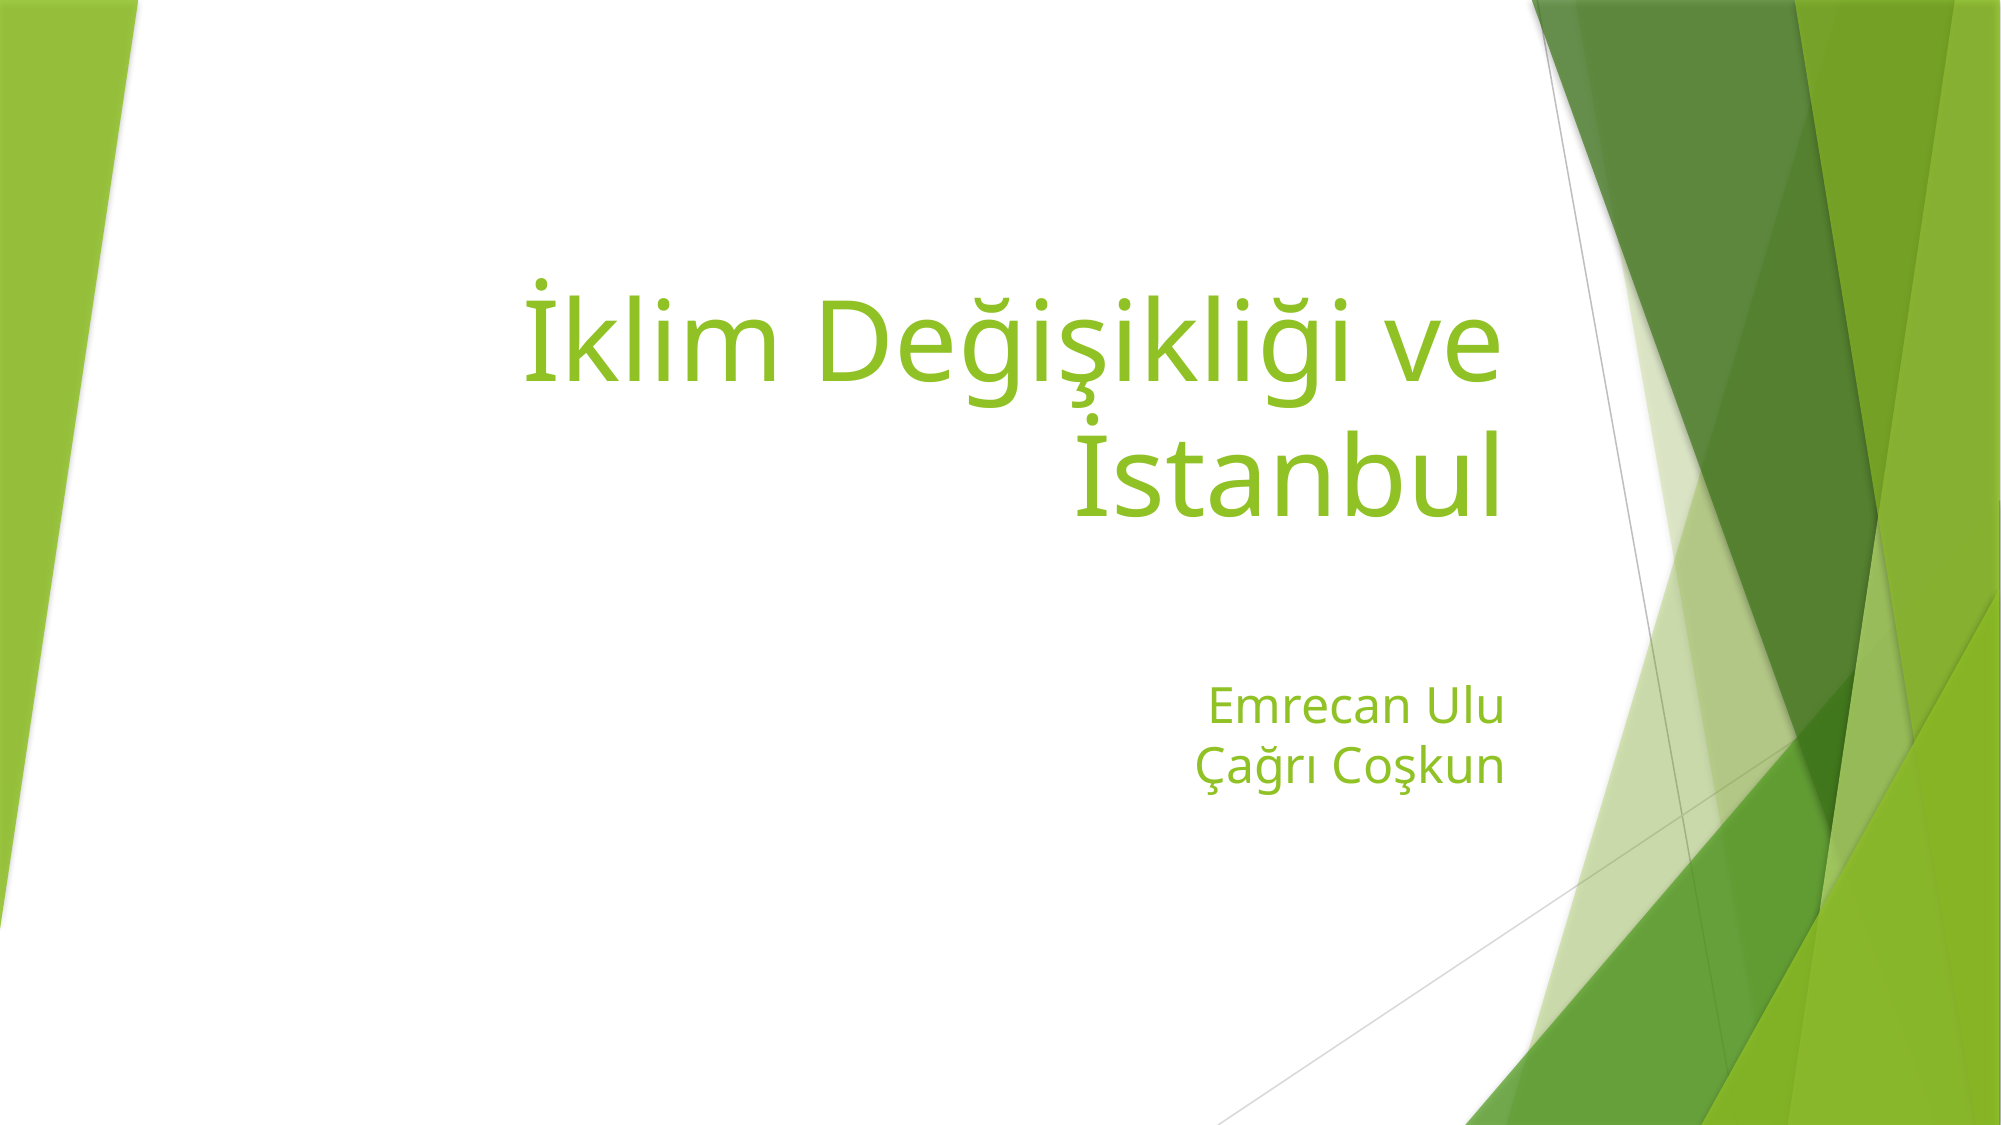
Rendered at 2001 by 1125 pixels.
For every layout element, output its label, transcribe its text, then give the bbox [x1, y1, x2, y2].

title İklim Değişikliği ve İstanbul Emrecan Ulu Çağrı Coşkun [247, 531, 1522, 802]
